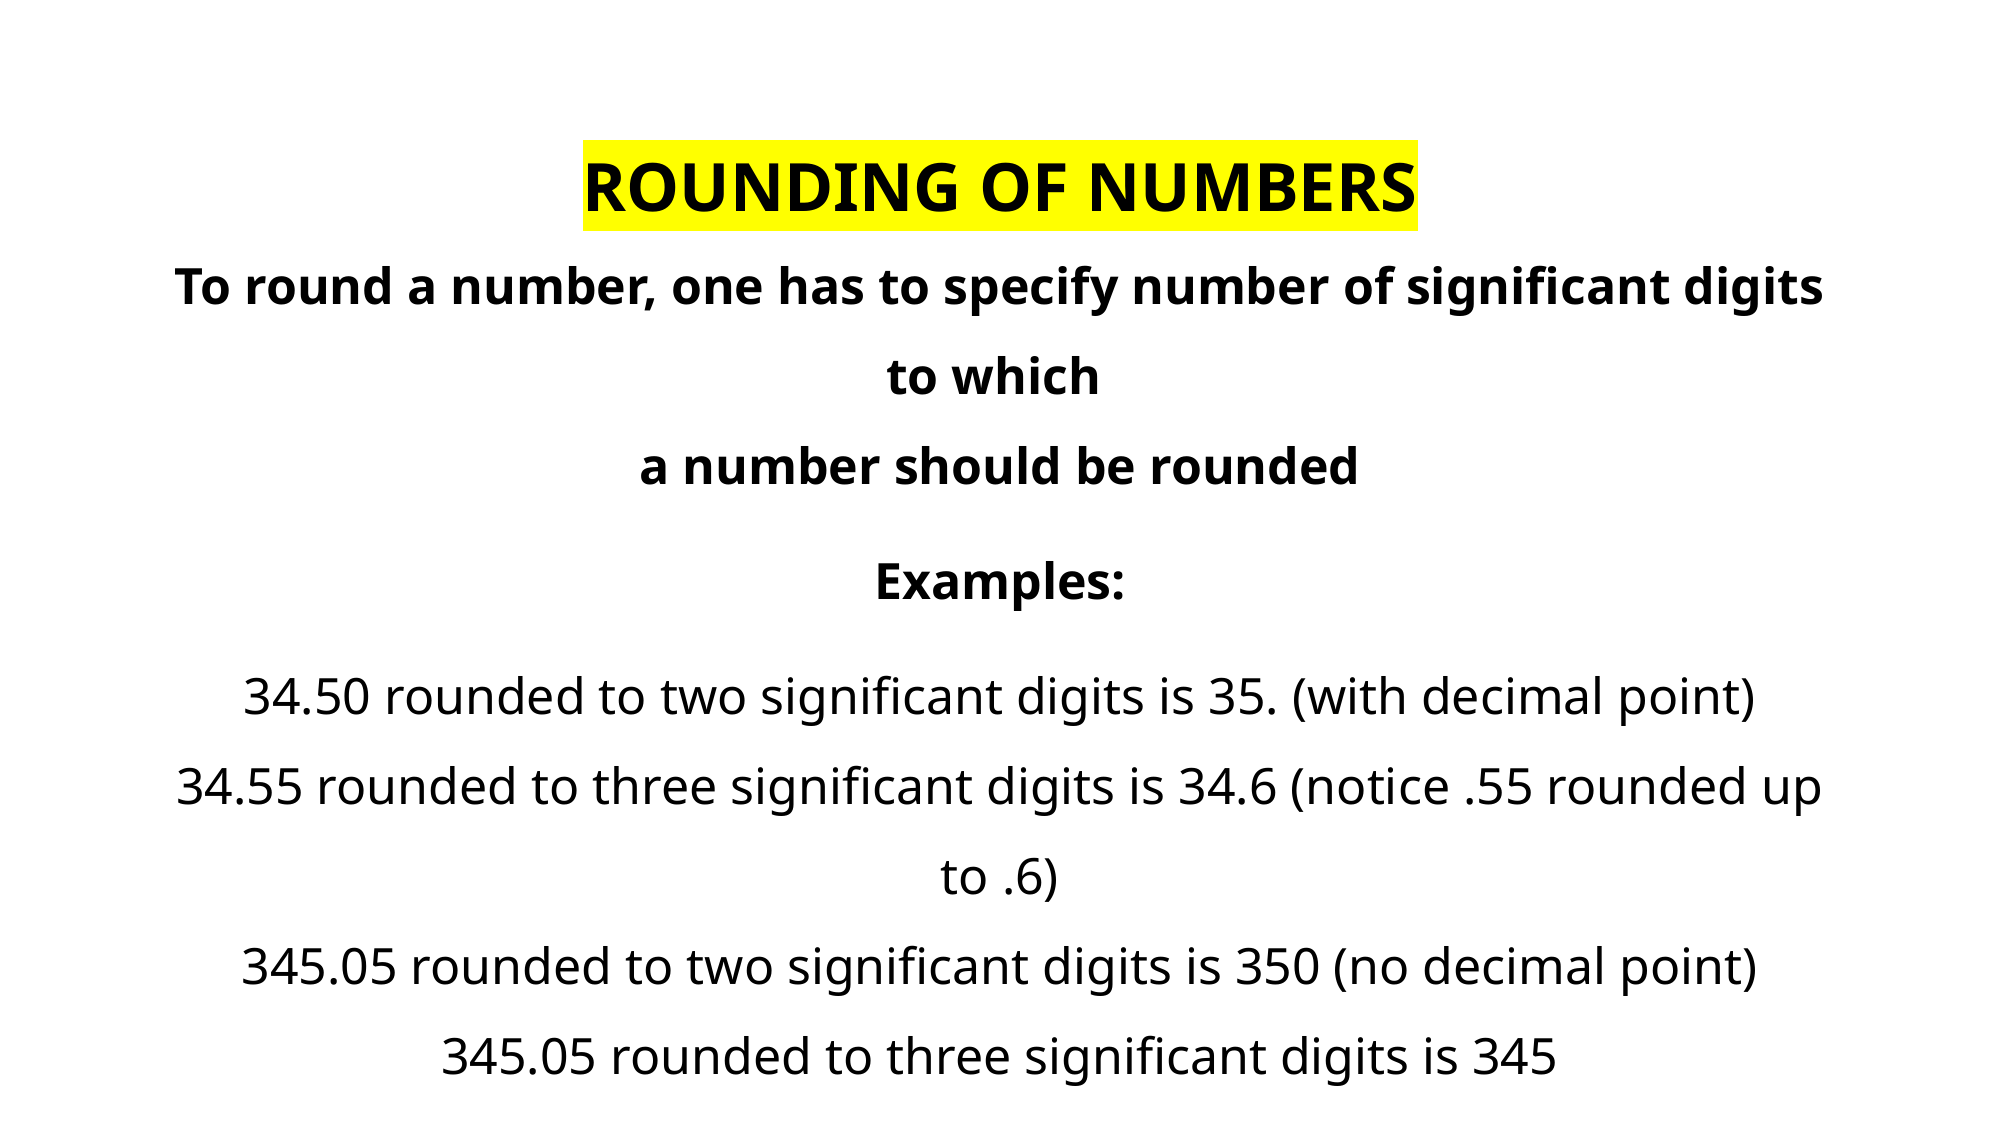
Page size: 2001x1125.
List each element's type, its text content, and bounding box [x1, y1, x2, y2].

text_box ROUNDING OF NUMBERS To round a number, one has to specify number of significant digits to which a number should be rounded Examples: 34.50 rounded to two significant digits is 35. (with decimal point) 34.55 rounded to three significant digits is 34.6 (notice .55 rounded up to .6) 345.05 rounded to two significant digits is 350 (no decimal point) 345.05 rounded to three significant digits is 345 4.05 rounded to two significant digits is 4.1 [133, 96, 1867, 1011]
